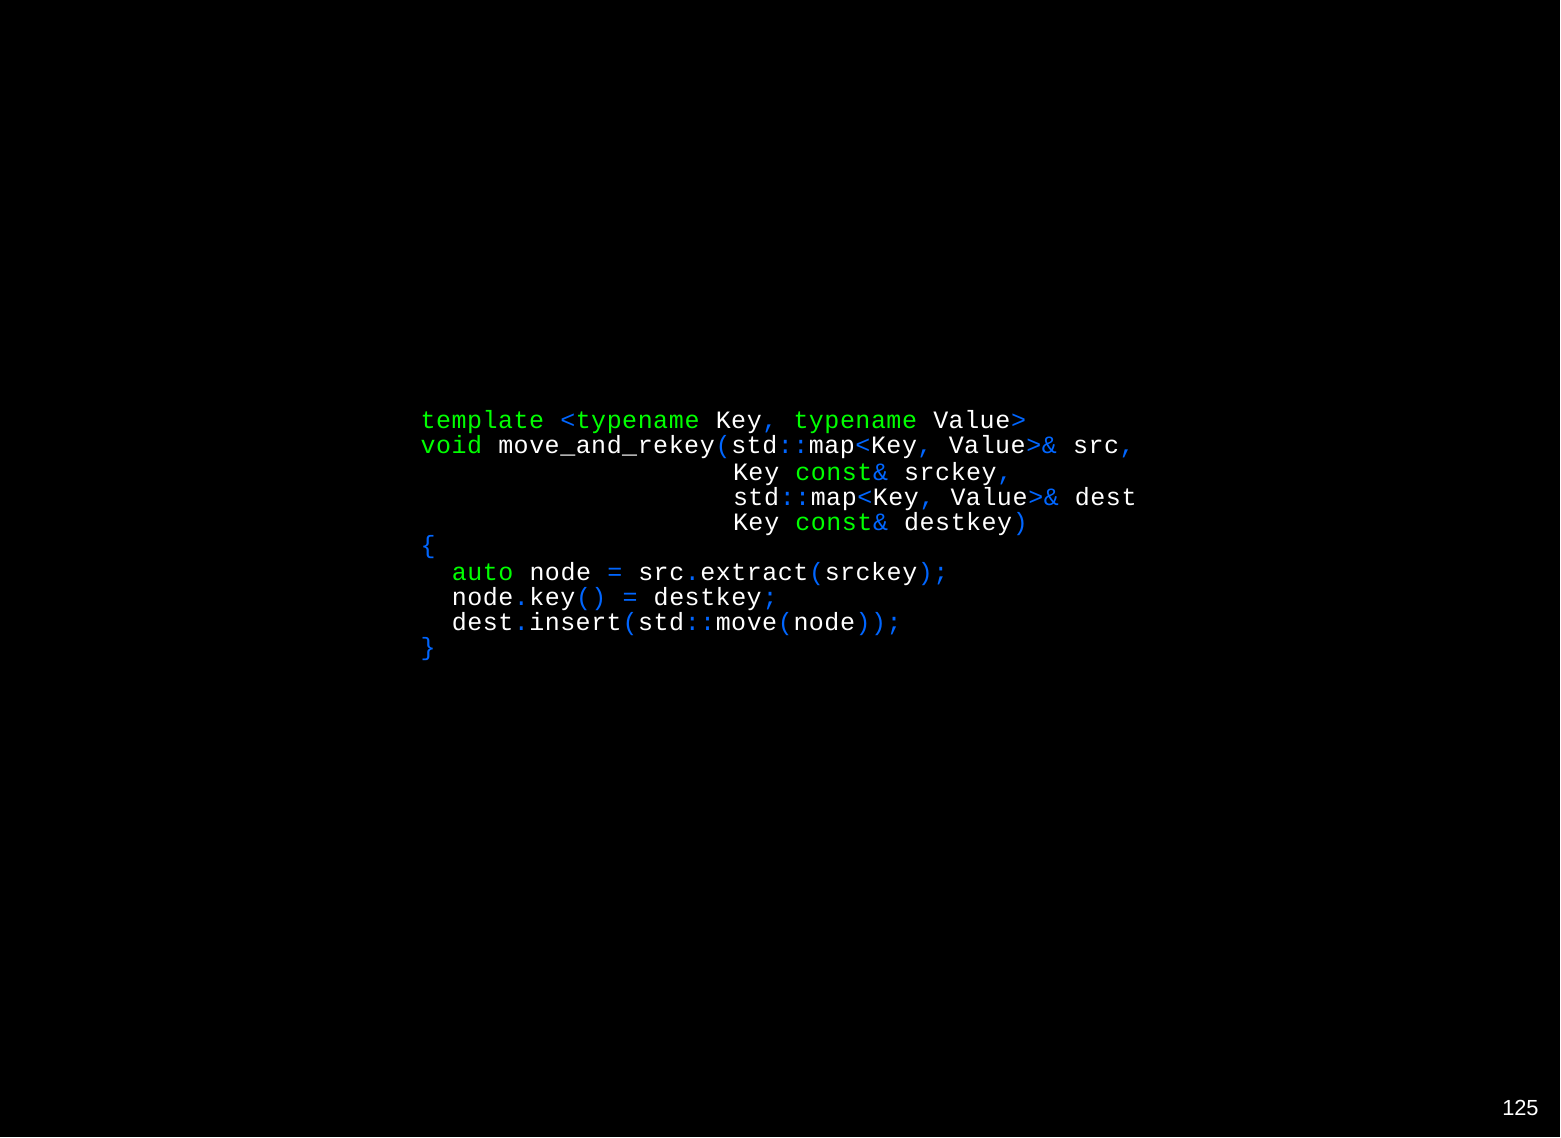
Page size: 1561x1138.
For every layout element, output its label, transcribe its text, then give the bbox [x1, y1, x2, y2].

slide_number 120 [1498, 1093, 1544, 1138]
text_box [1494, 1086, 1548, 1125]
text_box template <typename Key, typename Value> void move_and_rekey(std::map<Key, Value>& src, Key const& srckey, std::map<Key, Value>& dest Key const& destkey) { auto node = src.extract(srckey); node.key() = destkey; dest.insert(std::move(node)); } [418, 405, 1142, 661]
